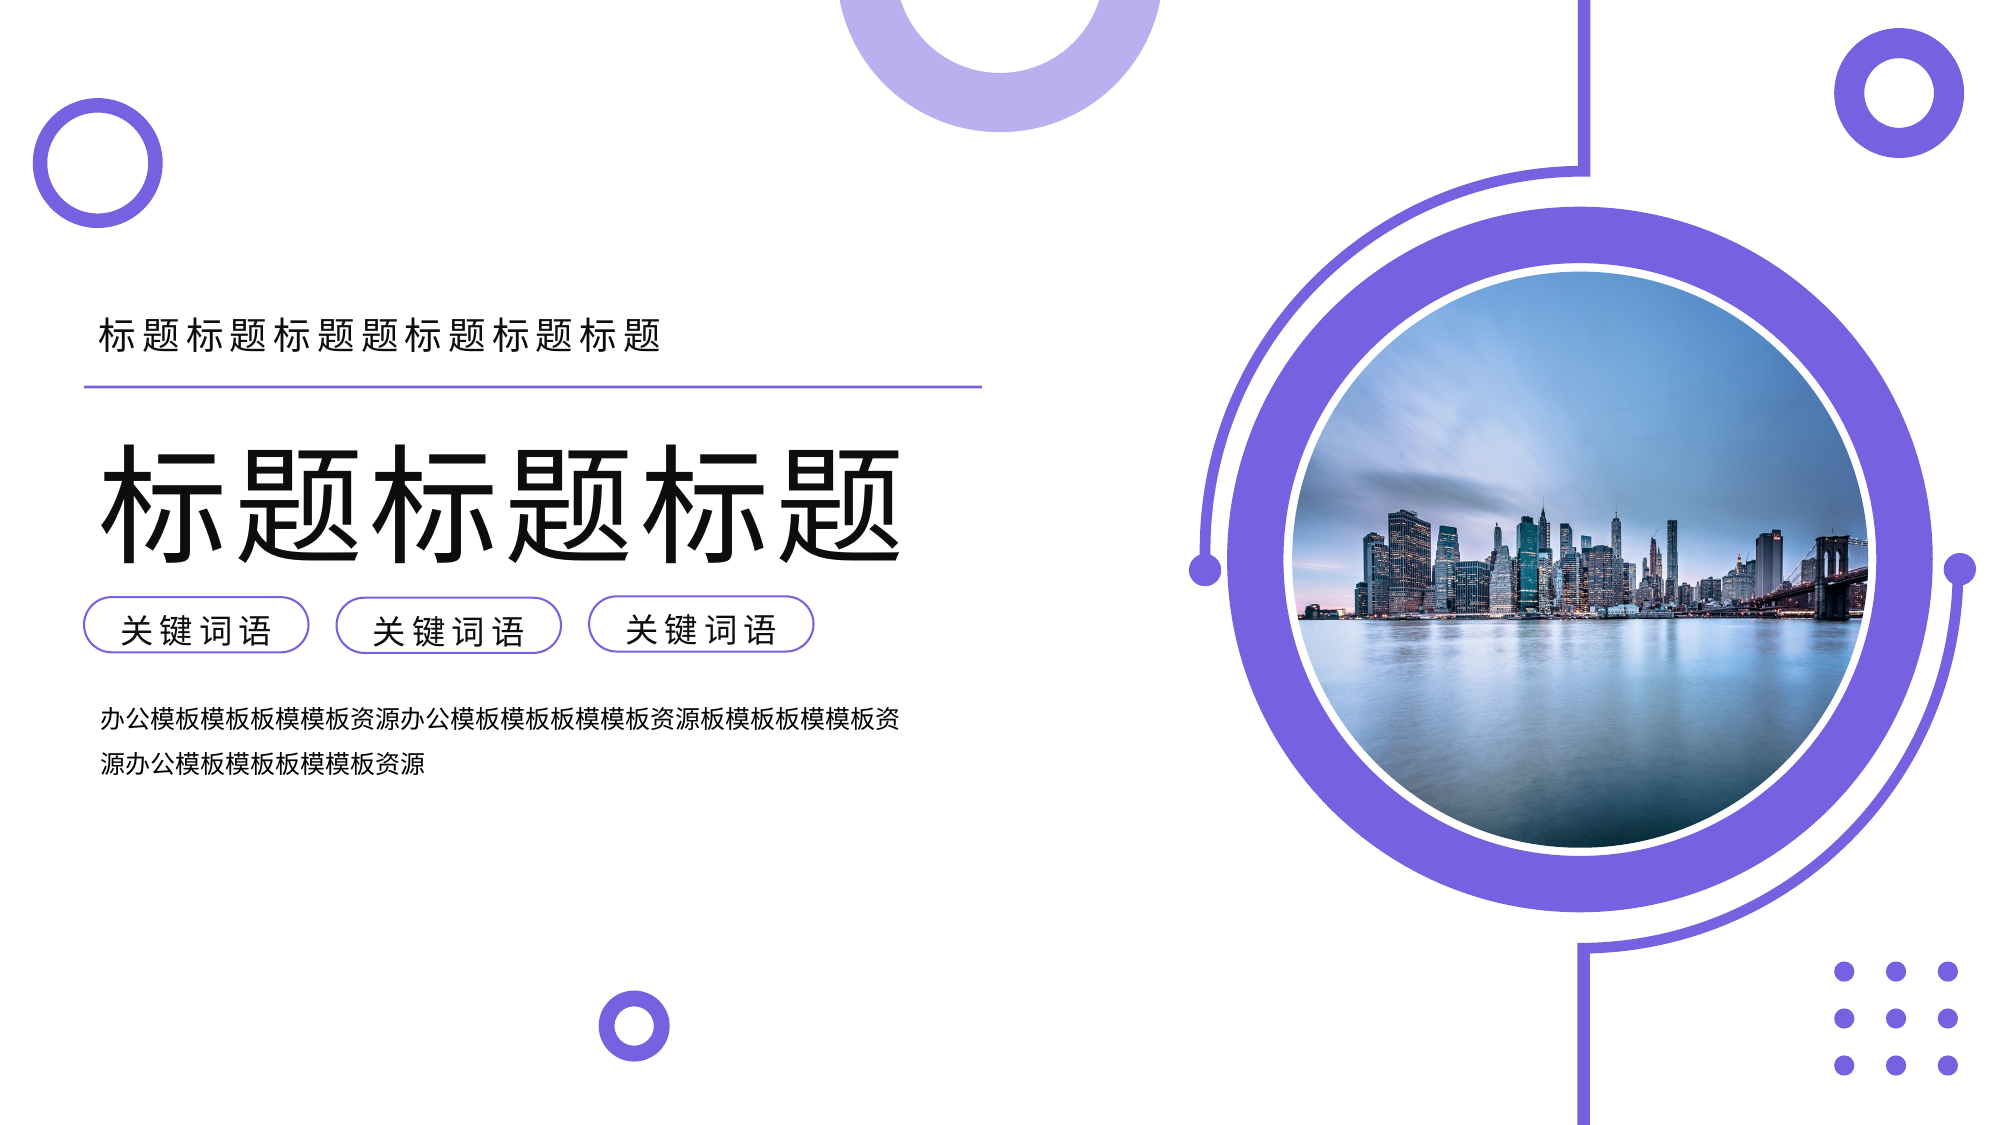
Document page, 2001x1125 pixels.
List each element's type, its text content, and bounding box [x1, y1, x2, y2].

text_box [1833, 27, 1966, 160]
text_box [1884, 1007, 1908, 1030]
text_box 关键词语 [336, 593, 561, 659]
text_box [1936, 960, 1960, 983]
text_box [1576, 551, 1978, 1125]
text_box [1226, 205, 1934, 914]
text_box [83, 385, 983, 389]
text_box [1833, 1054, 1856, 1077]
text_box [31, 97, 164, 230]
text_box 办公模板模板板模模板资源办公模板模板板模模板资源板模板板模模板资源办公模板模板板模模板资源 [83, 681, 923, 786]
text_box [1936, 1054, 1960, 1077]
text_box [1884, 1054, 1908, 1077]
text_box [1187, 0, 1592, 588]
text_box [1884, 960, 1908, 983]
text_box 标题标题标题题标题标题标题 [84, 299, 934, 365]
text_box [1936, 1007, 1960, 1030]
text_box [1833, 1007, 1856, 1030]
text_box [1833, 960, 1856, 983]
text_box 关键词语 [84, 592, 309, 658]
text_box 关键词语 [589, 591, 814, 658]
title 标题标题标题 [84, 409, 1060, 588]
text_box [1291, 270, 1870, 849]
text_box [838, 0, 1162, 134]
text_box [597, 989, 671, 1063]
